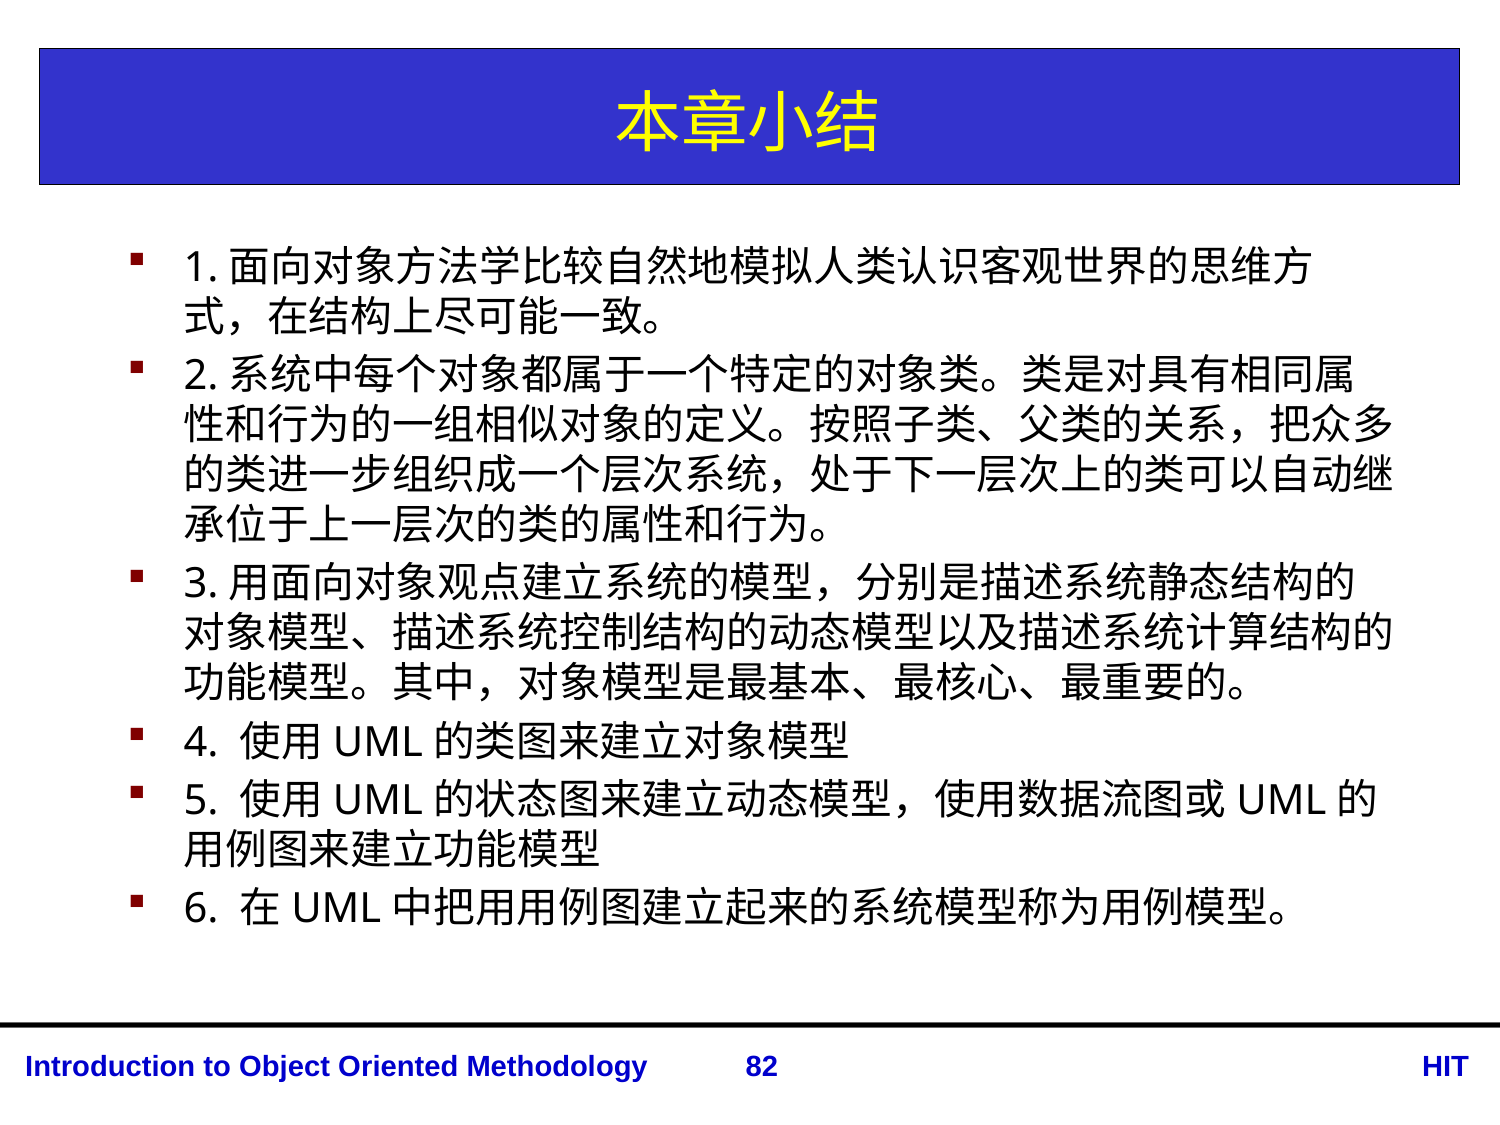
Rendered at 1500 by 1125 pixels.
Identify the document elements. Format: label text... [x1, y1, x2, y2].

list 1.面向对象方法学比较自然地模拟人类认识客观世界的思维方式，在结构上尽可能一致。 2.系统中每个对象都属于一个特定的对象类。类是对具有相同属性和行为的一组相似对象的定义。按照子类、父类的关系，把众多的类进一步组织成一个层次系统，处于下一层次上的类可以自动继承位于上一层次的类的属性和行为。 3.用面向对象观点建立系统的模型，分别是描述系统静态结构的对象模型、描述系统控制结构的动态模型以及描述系统计算结构的功能模型。其中，对象模型是最基本、最核心、最重要的。 4. 使用UML的类图来建立对象模型 5. 使用UML的状态图来建立动态模型，使用数据流图或UML的用例图来建立功能模型 6. 在UML中把用用例图建立起来的系统模型称为用例模型。 [111, 231, 1412, 941]
title 本章小结 [38, 54, 1457, 185]
